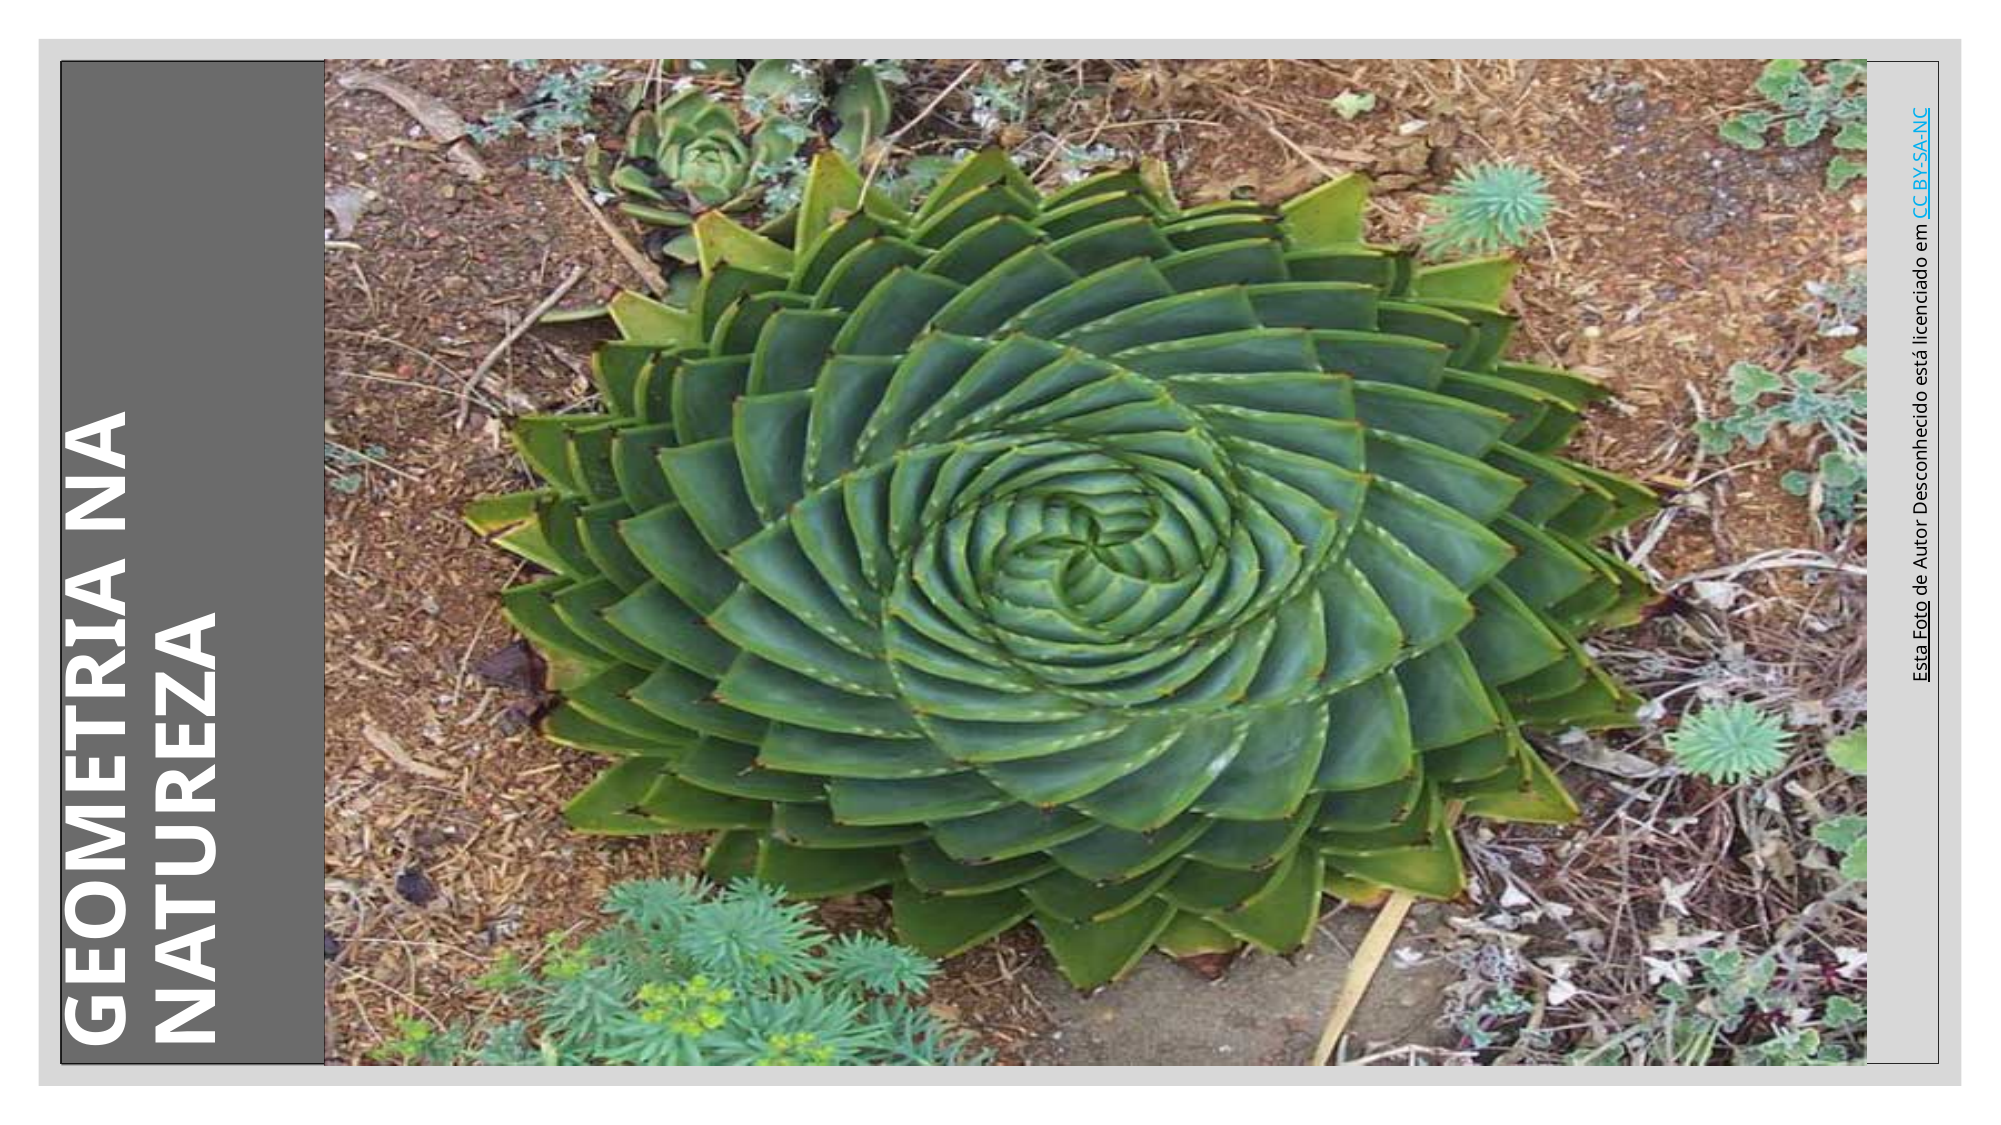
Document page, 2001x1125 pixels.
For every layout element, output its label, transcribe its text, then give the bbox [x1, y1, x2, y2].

text_box GEOMETRIA NA NATUREZA [61, 59, 321, 1066]
text_box Esta Foto de Autor Desconhecido está licenciado em CC BY-SA-NC [1900, 0, 1941, 697]
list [324, 59, 1867, 1066]
